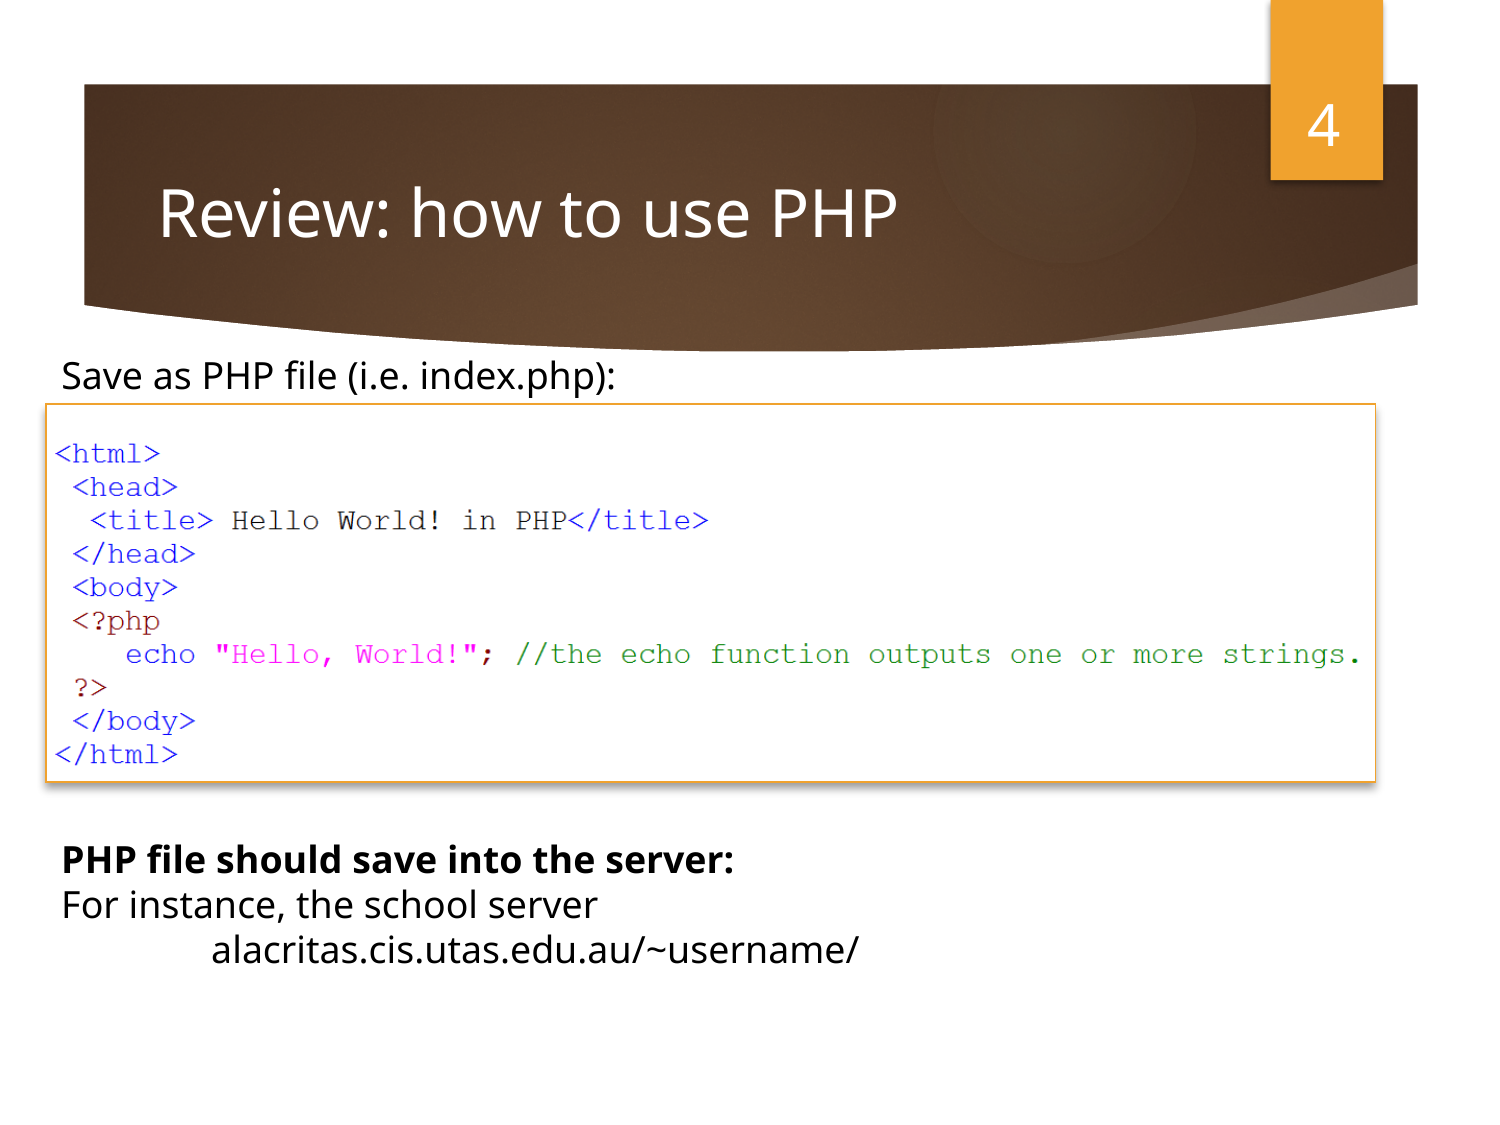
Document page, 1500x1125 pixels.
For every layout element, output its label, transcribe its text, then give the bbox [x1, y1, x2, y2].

text_box Save as PHP file (i.e. index.php): [46, 344, 760, 404]
text_box PHP file should save into the server: For instance, the school server alacritas.cis.utas.edu.au/~username/ [46, 828, 953, 1069]
picture [46, 404, 1375, 782]
title Review: how to use PHP [142, 152, 1183, 269]
slide_number 4 [1259, 48, 1390, 175]
